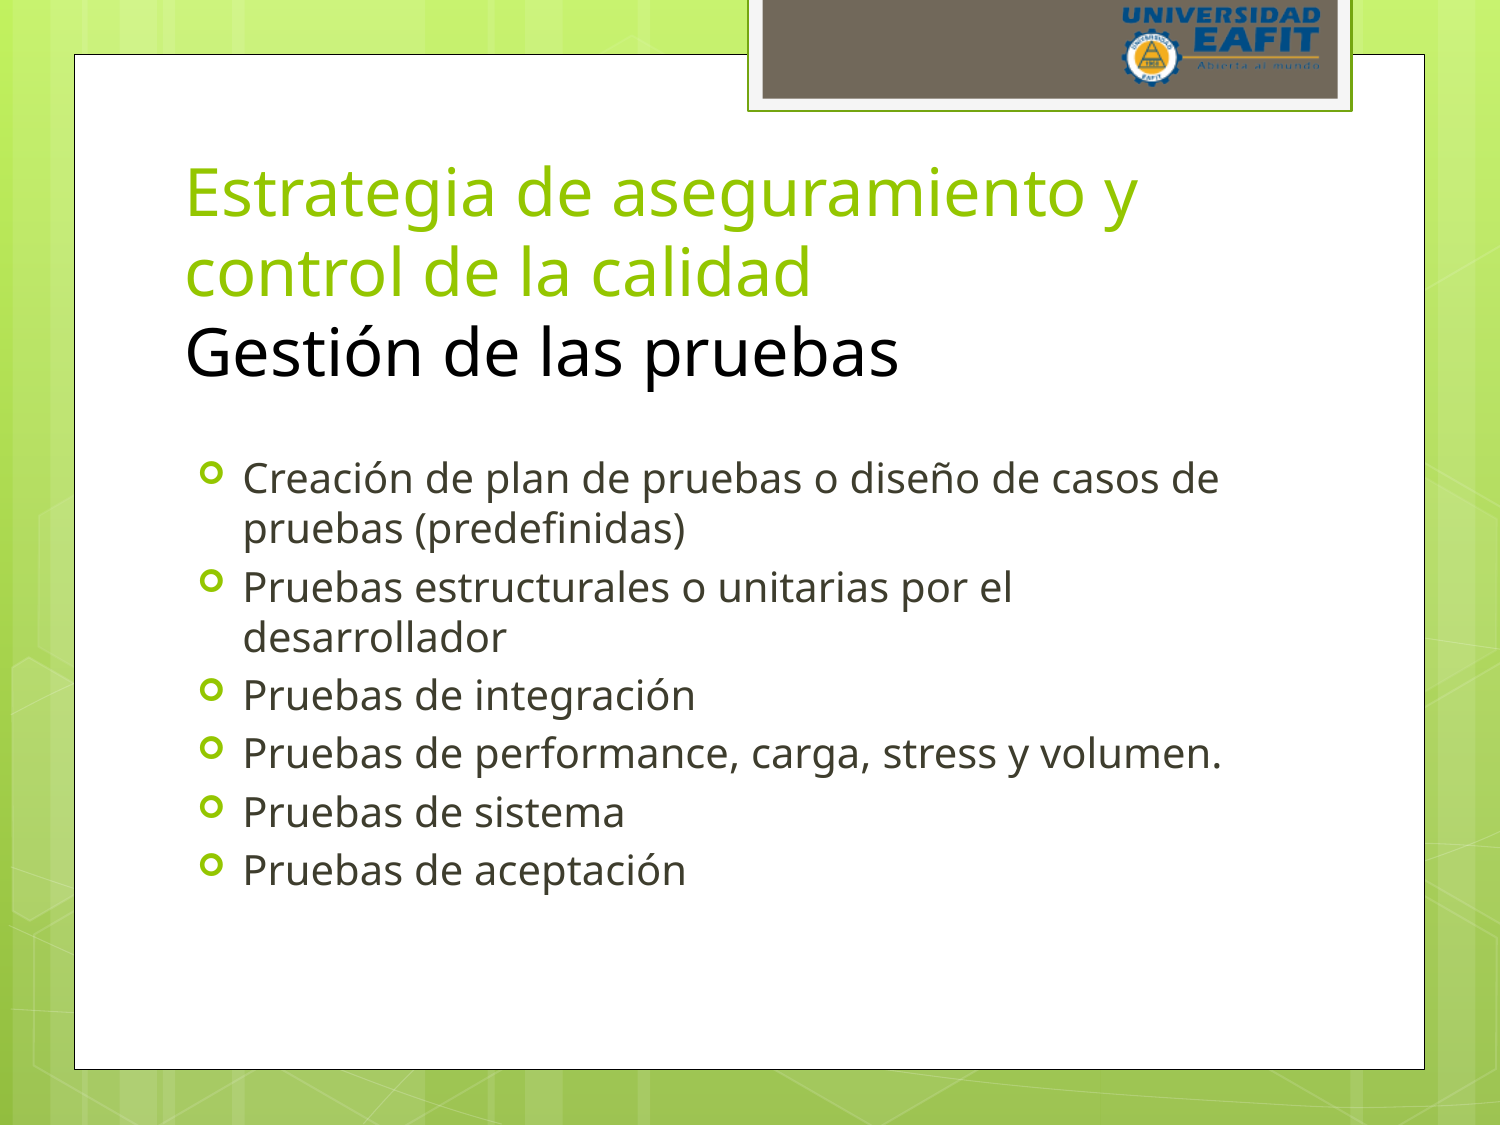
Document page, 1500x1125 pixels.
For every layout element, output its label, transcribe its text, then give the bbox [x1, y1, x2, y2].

list Creación de plan de pruebas o diseño de casos de pruebas (predefinidas) Pruebas estructurales o unitarias por el desarrollador Pruebas de integración Pruebas de performance, carga, stress y volumen. Pruebas de sistema Pruebas de aceptación [171, 444, 1283, 1020]
picture [1120, 5, 1322, 91]
title Estrategia de aseguramiento y control de la calidad Gestión de las pruebas [169, 130, 1322, 398]
